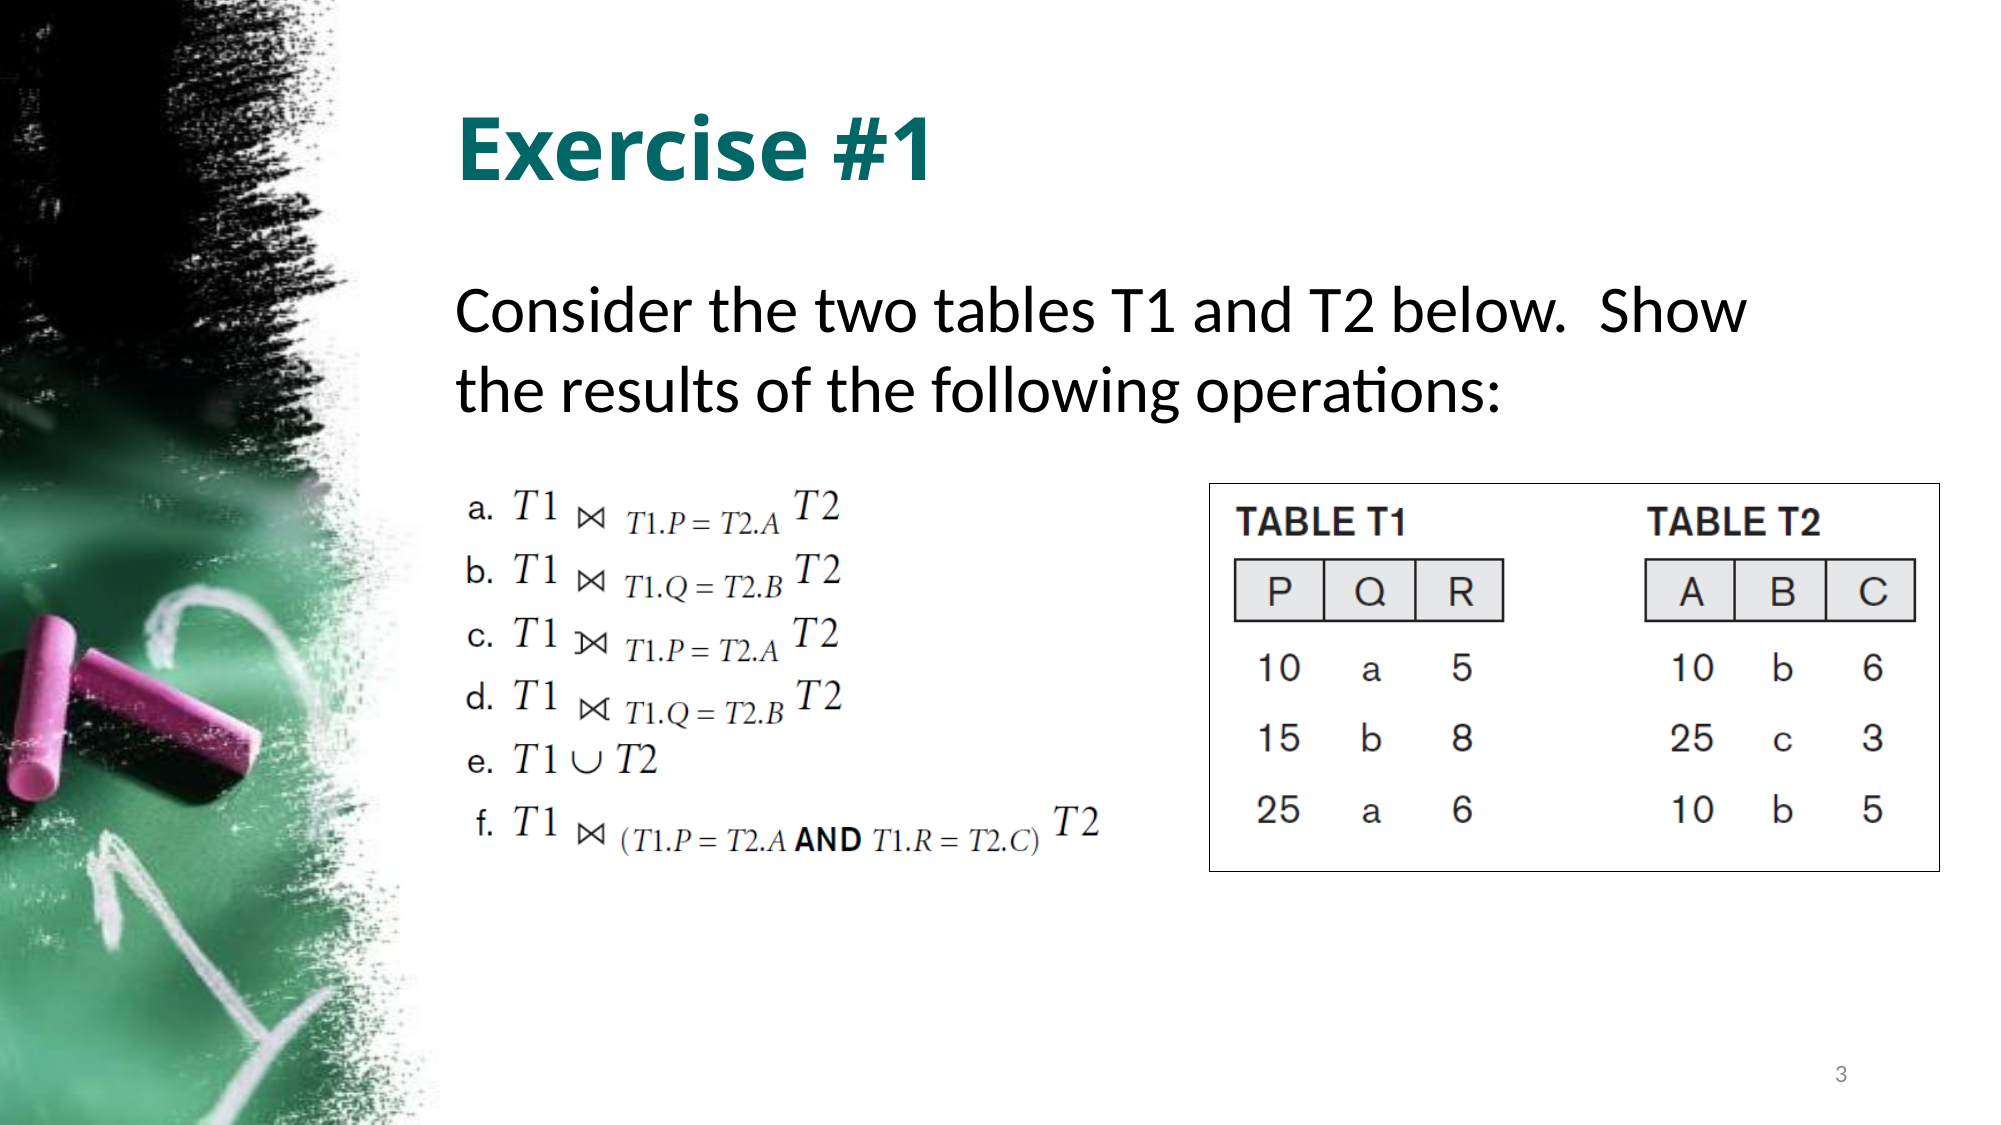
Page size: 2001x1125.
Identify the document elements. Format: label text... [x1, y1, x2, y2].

picture [0, 0, 2001, 1125]
text_box Consider the two tables T1 and T2 below. Show the results of the following operations: [440, 258, 1832, 513]
slide_number 3 [1412, 1042, 1863, 1103]
text_box Exercise #1 [440, 85, 1940, 206]
